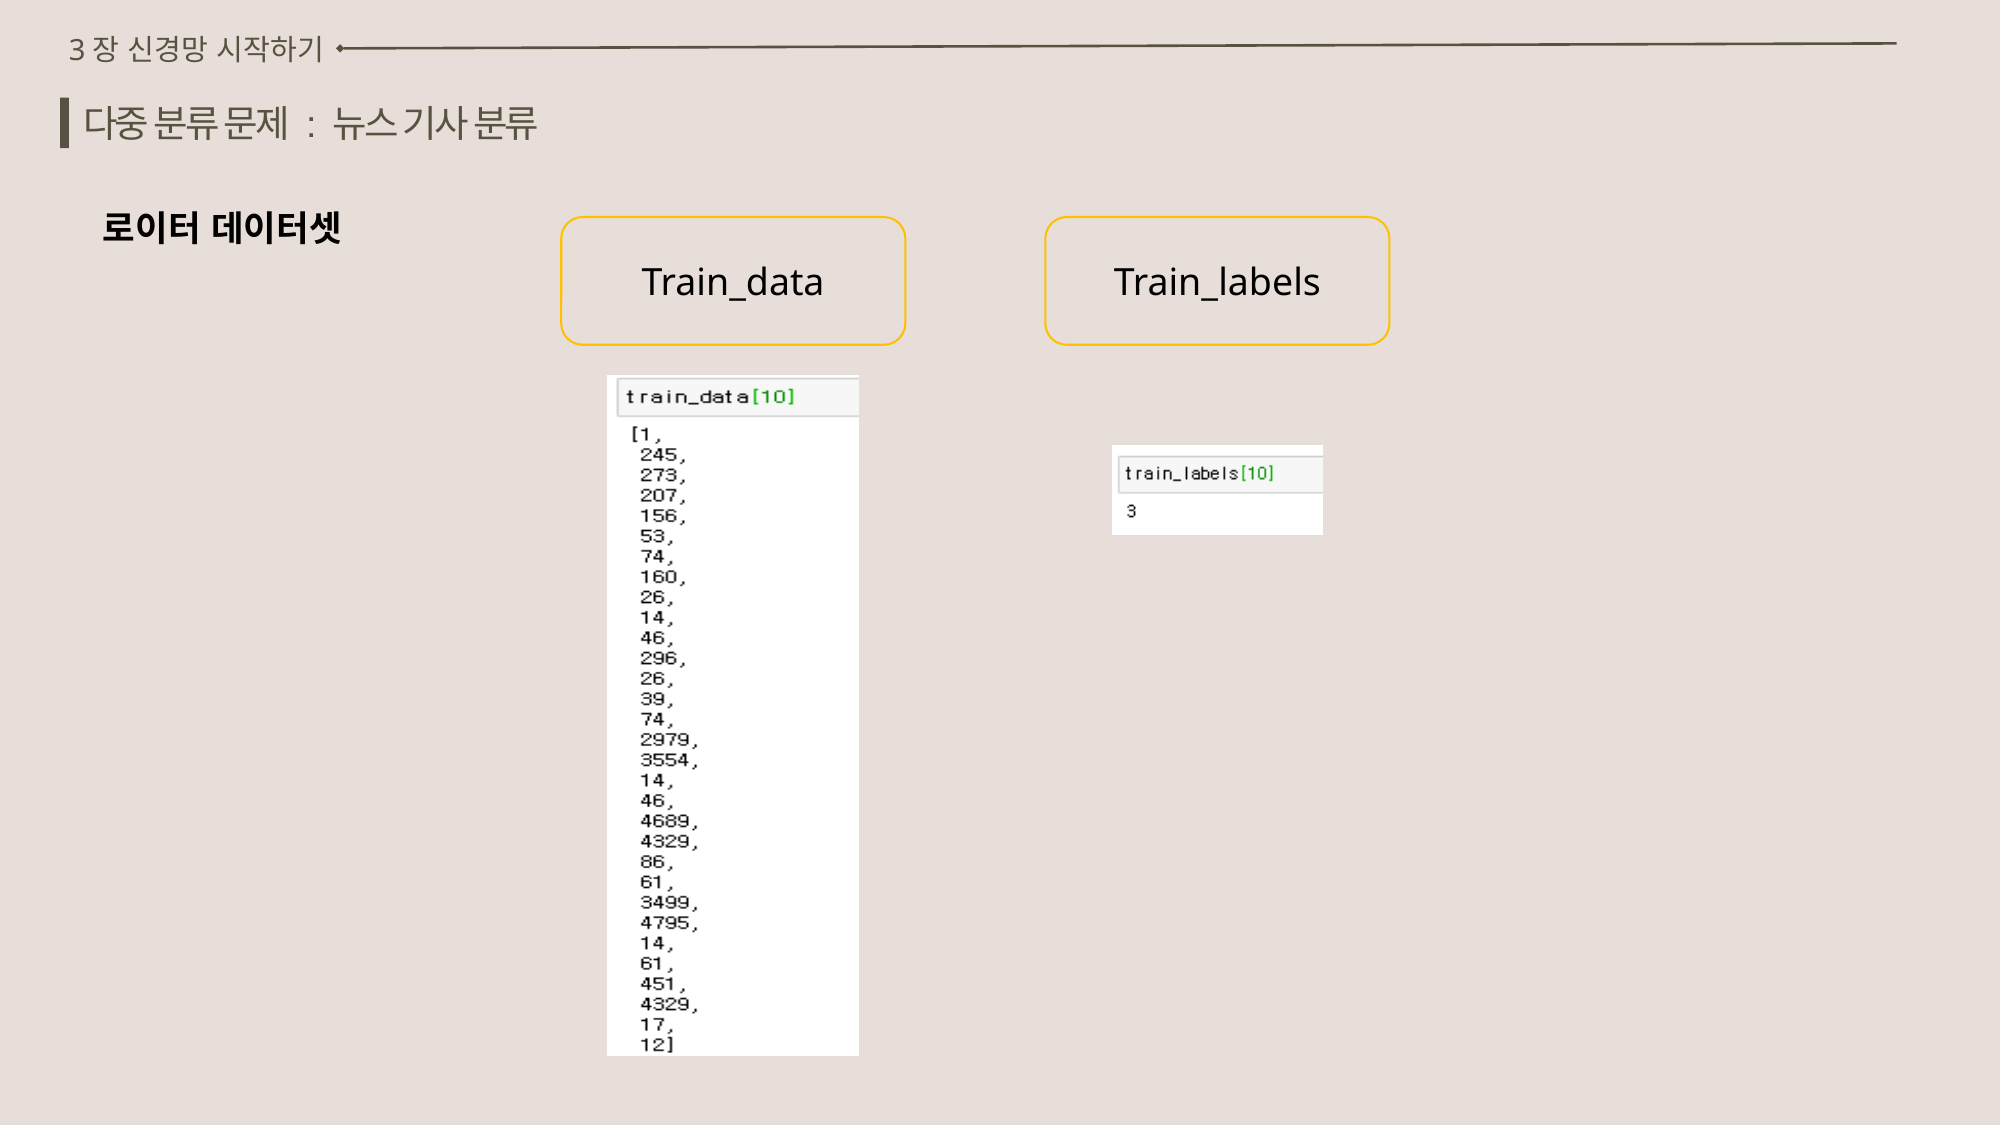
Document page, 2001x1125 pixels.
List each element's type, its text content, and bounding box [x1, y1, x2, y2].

picture [607, 375, 859, 1056]
picture [1112, 445, 1323, 535]
text_box Train_labels [1044, 215, 1391, 346]
text_box Train_data [560, 215, 907, 346]
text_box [348, 43, 1897, 49]
text_box 로이터 데이터셋 [88, 199, 434, 256]
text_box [60, 92, 636, 199]
text_box 3장 신경망 시작하기 [54, 23, 341, 74]
